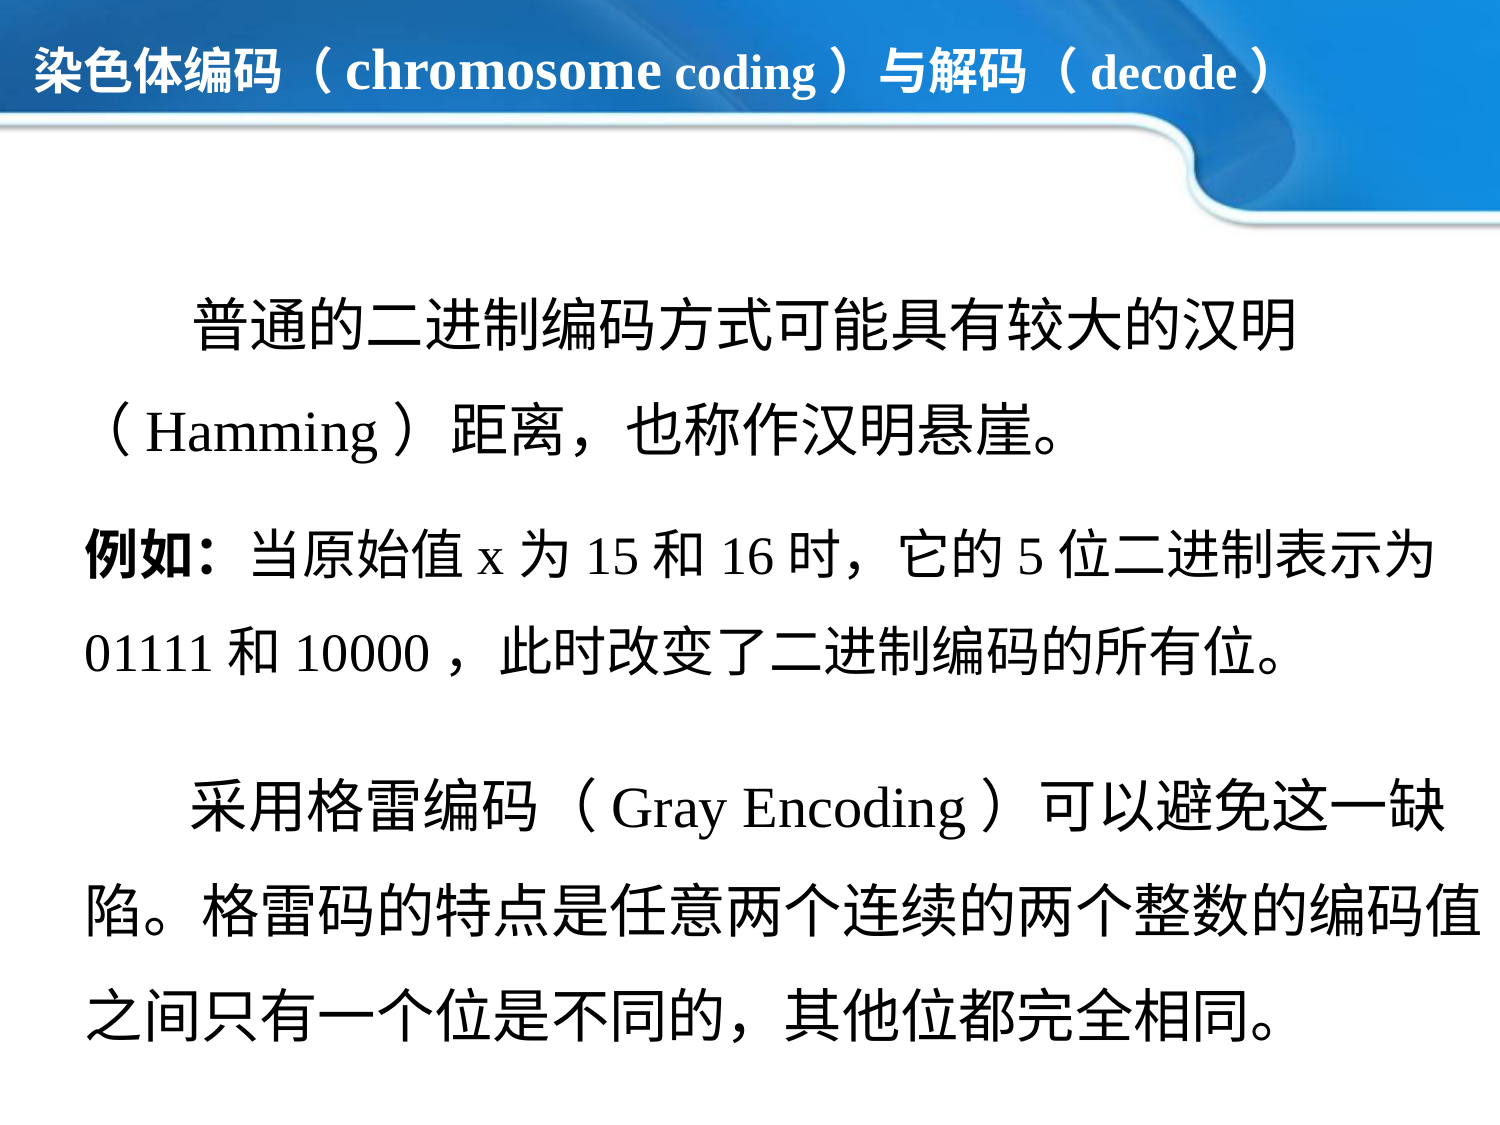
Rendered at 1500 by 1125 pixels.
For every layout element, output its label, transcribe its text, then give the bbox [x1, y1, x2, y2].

text_box 普通的二进制编码方式可能具有较大的汉明（Hamming）距离，也称作汉明悬崖。 [58, 246, 1500, 471]
text_box 采用格雷编码（Gray Encoding）可以避免这一缺陷。格雷码的特点是任意两个连续的两个整数的编码值之间只有一个位是不同的，其他位都完全相同。 [70, 726, 1500, 1057]
text_box 例如：当原始值x为15和16时，它的5位二进制表示为01111和10000，此时改变了二进制编码的所有位。 [70, 480, 1500, 691]
text_box 染色体编码（chromosome coding）与解码（decode） [19, 23, 1315, 109]
picture [0, 0, 1500, 1125]
